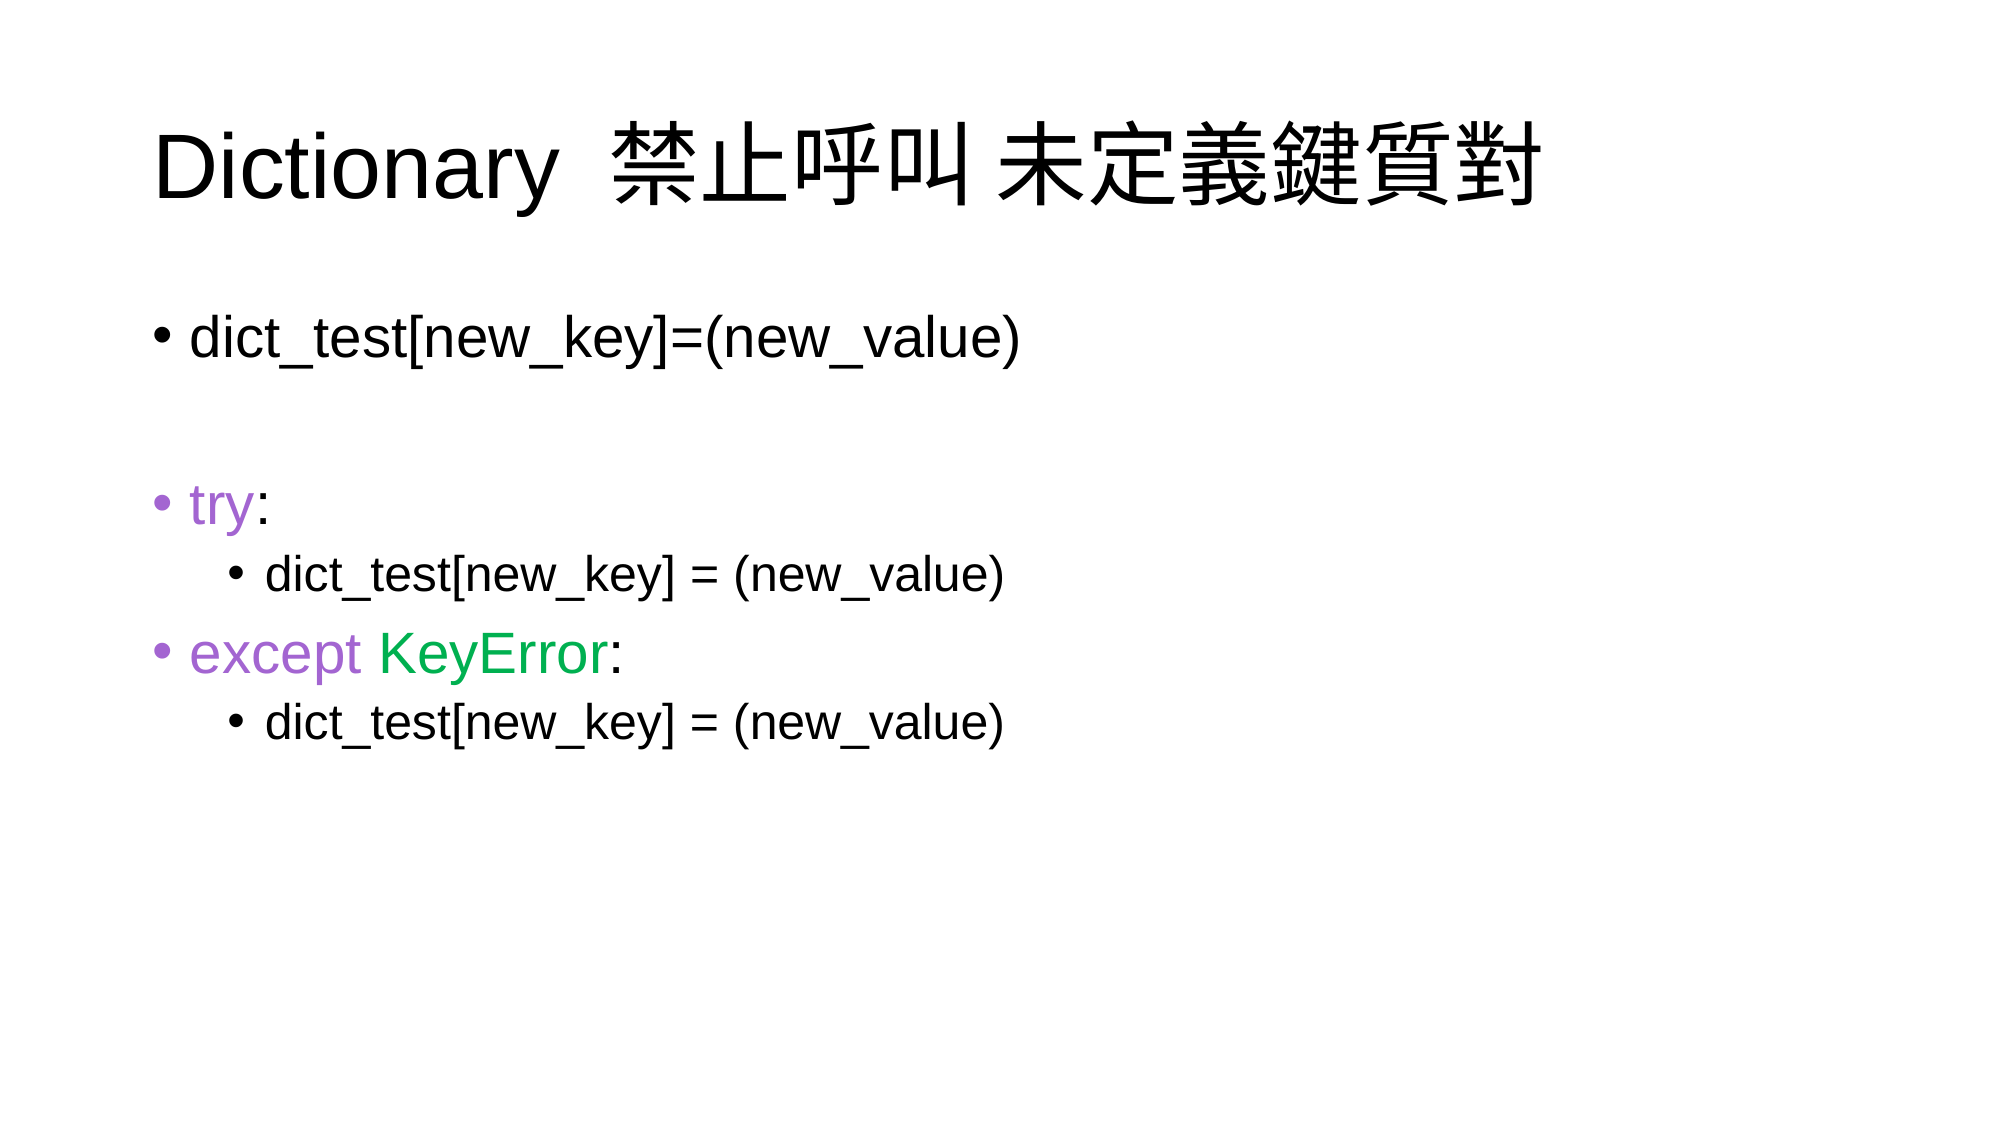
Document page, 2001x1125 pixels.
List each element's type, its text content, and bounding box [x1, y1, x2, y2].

list dict_test[new_key]=(new_value) try: dict_test[new_key] = (new_value) except KeyError: dict_test[new_key] = (new_value) [137, 299, 1863, 1014]
title Dictionary 禁止呼叫 未定義鍵質對 [137, 59, 1863, 278]
